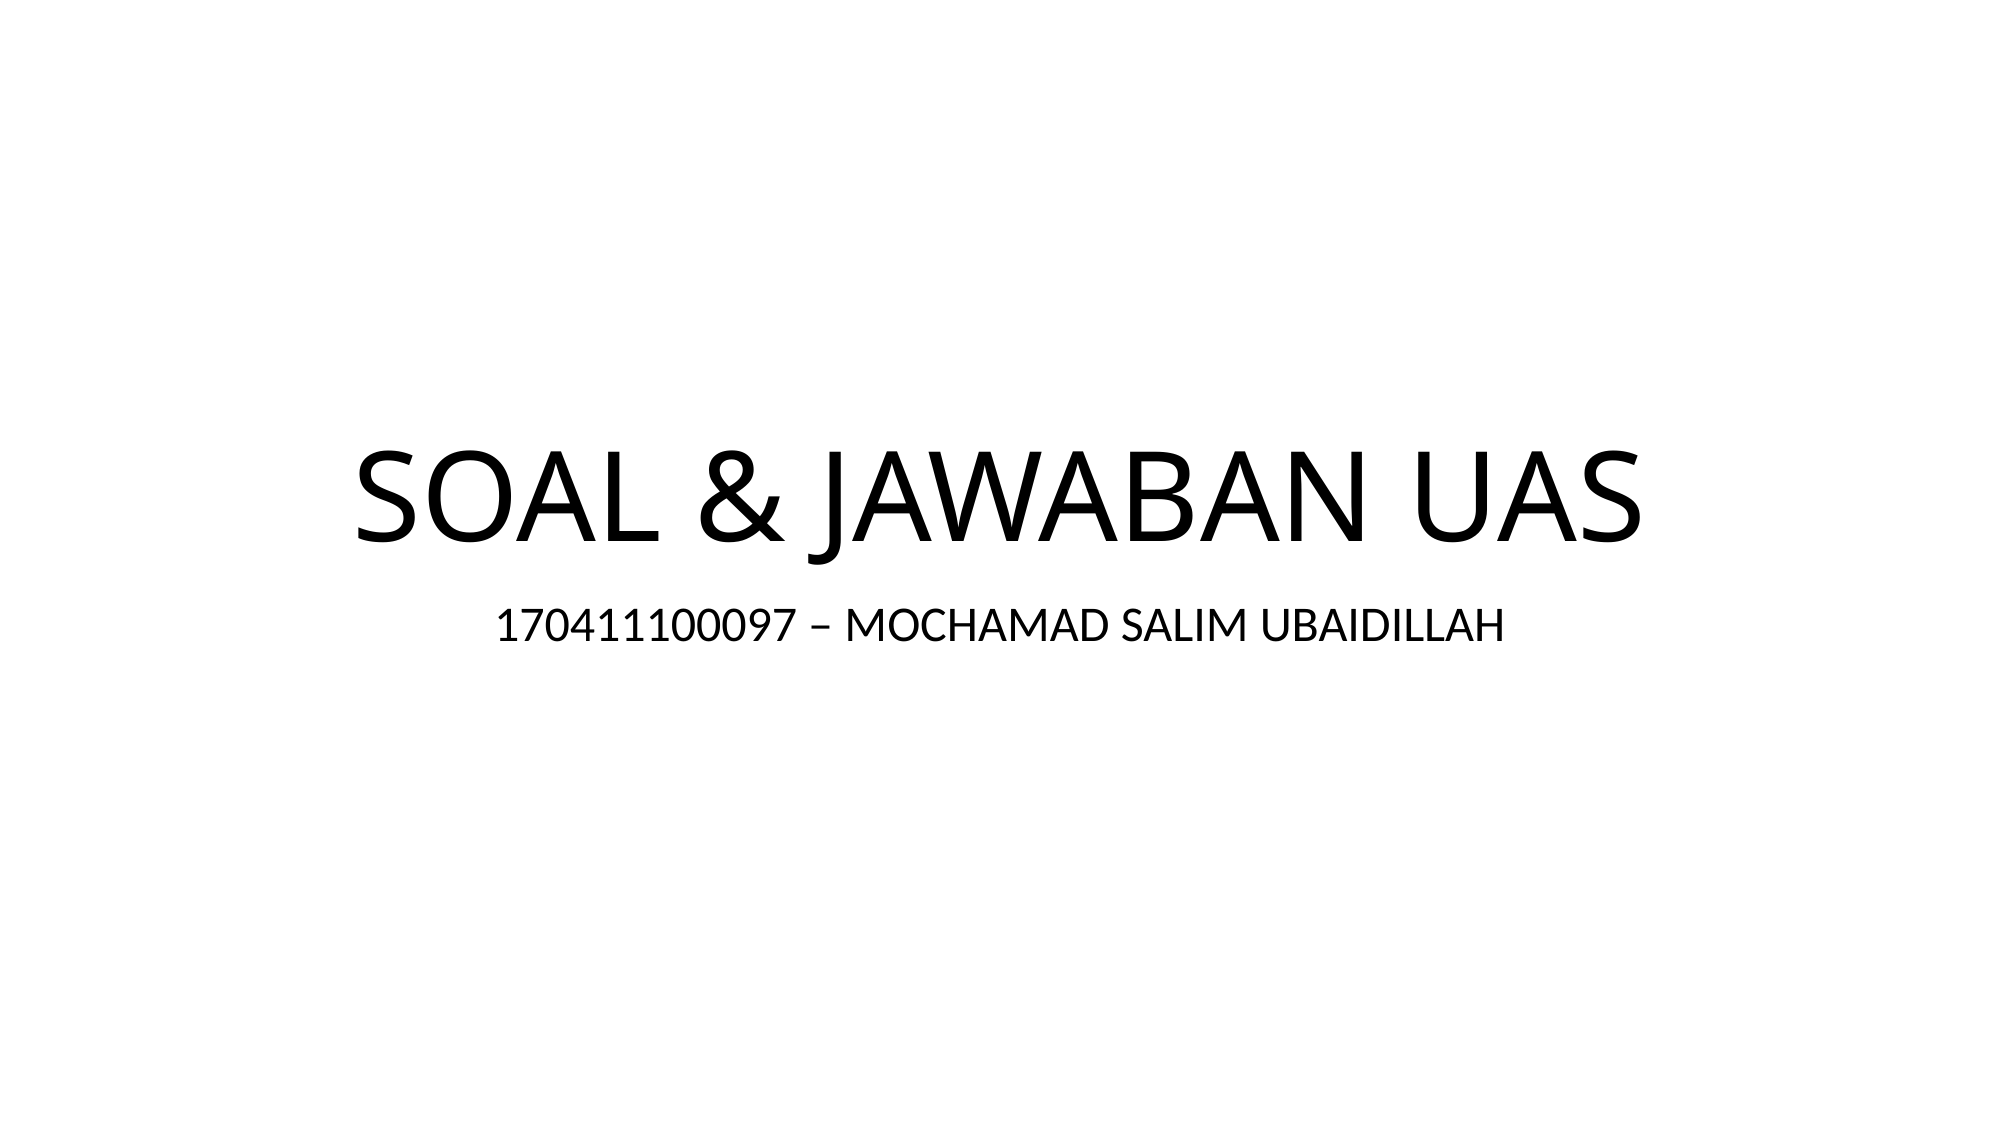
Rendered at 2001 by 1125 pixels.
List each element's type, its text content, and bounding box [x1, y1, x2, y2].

title SOAL & JAWABAN UAS [249, 184, 1750, 576]
subtitle 170411100097 – MOCHAMAD SALIM UBAIDILLAH [249, 590, 1750, 863]
